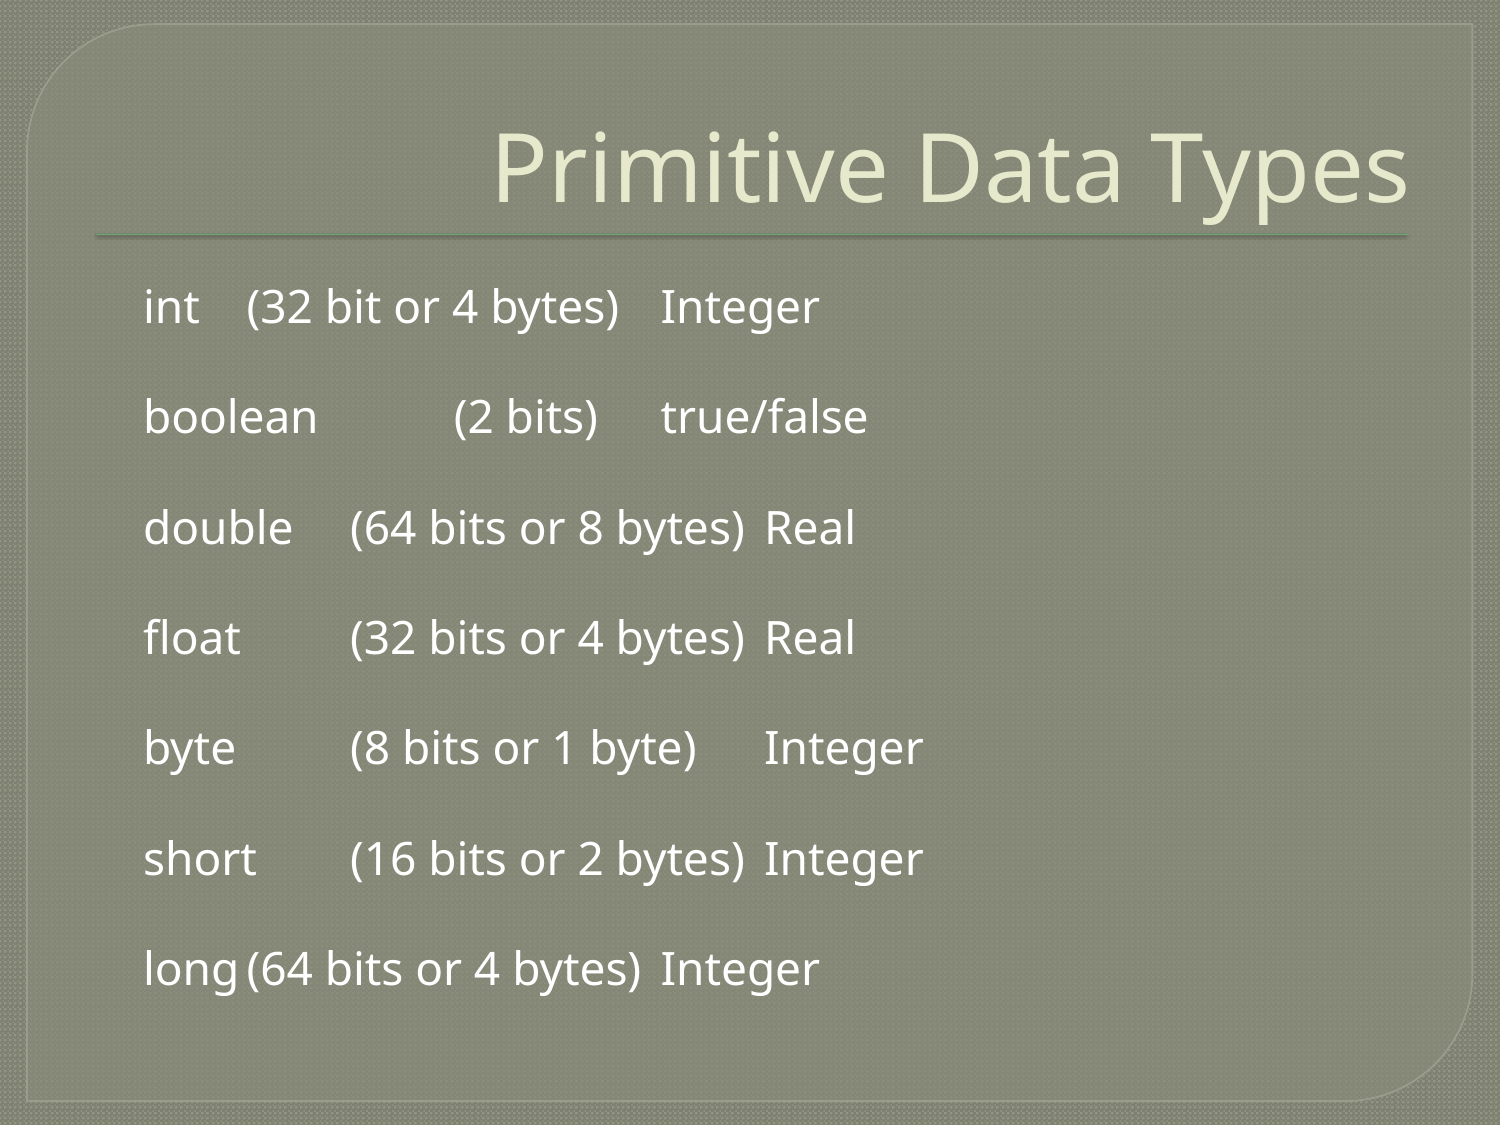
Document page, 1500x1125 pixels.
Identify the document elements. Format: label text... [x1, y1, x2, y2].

title Primitive Data Types [75, 41, 1425, 230]
list int (32 bit or 4 bytes) Integer boolean (2 bits) true/false double (64 bits or 8 bytes) Real float (32 bits or 4 bytes) Real byte (8 bits or 1 byte) Integer short (16 bits or 2 bytes) Integer long (64 bits or 4 bytes) Integer [24, 270, 1450, 1013]
